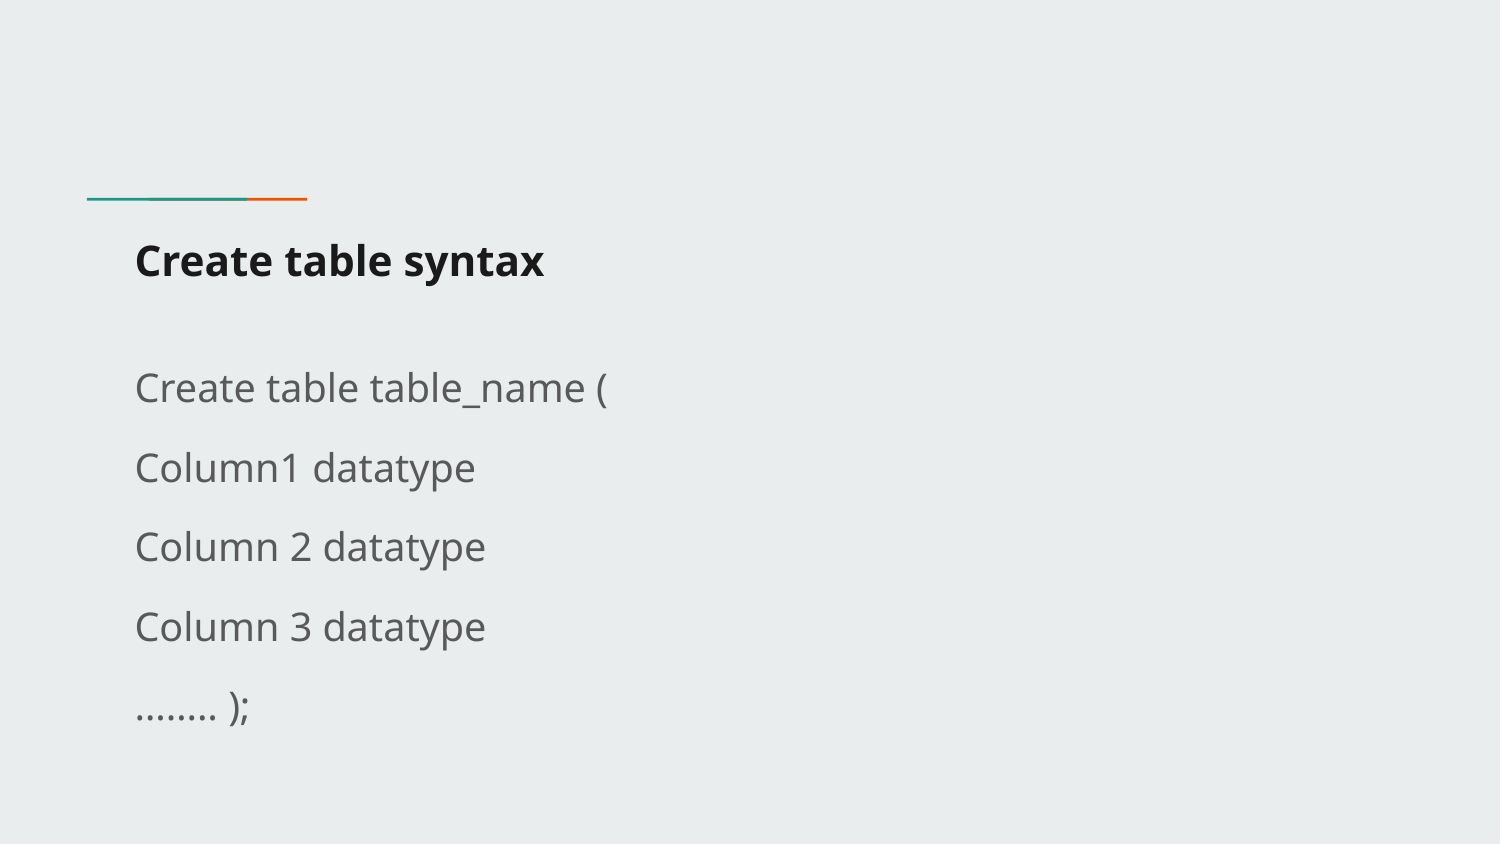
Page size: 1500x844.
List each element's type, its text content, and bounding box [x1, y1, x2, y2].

list Create table table_name ( Column1 datatype Column 2 datatype Column 3 datatype …….. ); [119, 341, 1381, 768]
title Create table syntax [119, 216, 1381, 305]
